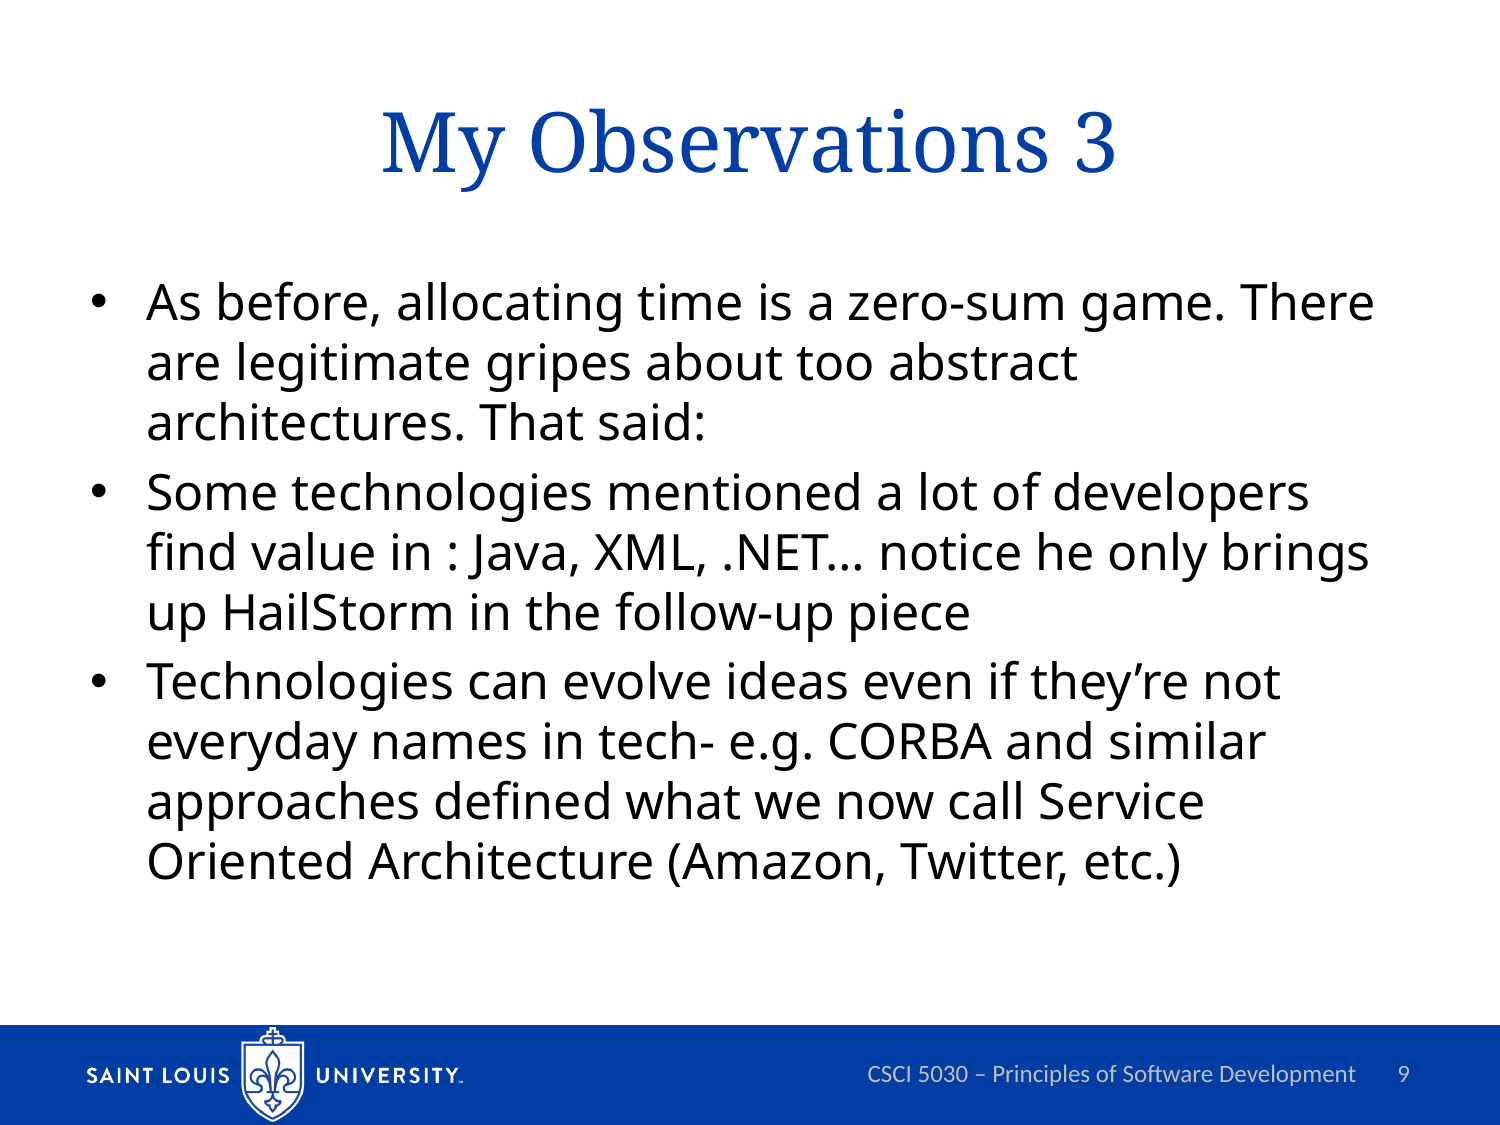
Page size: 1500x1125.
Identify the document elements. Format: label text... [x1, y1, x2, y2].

picture [87, 1027, 463, 1122]
title My Observations 3 [75, 45, 1425, 233]
slide_number 9 [1074, 1042, 1425, 1103]
footer CSCI 5030 – Principles of Software Development [849, 1042, 1074, 1103]
list As before, allocating time is a zero-sum game. There are legitimate gripes about too abstract architectures. That said: Some technologies mentioned a lot of developers find value in : Java, XML, .NET… notice he only brings up HailStorm in the follow-up piece Technologies can evolve ideas even if they’re not everyday names in tech- e.g. CORBA and similar approaches defined what we now call Service Oriented Architecture (Amazon, Twitter, etc.) [75, 262, 1425, 1005]
